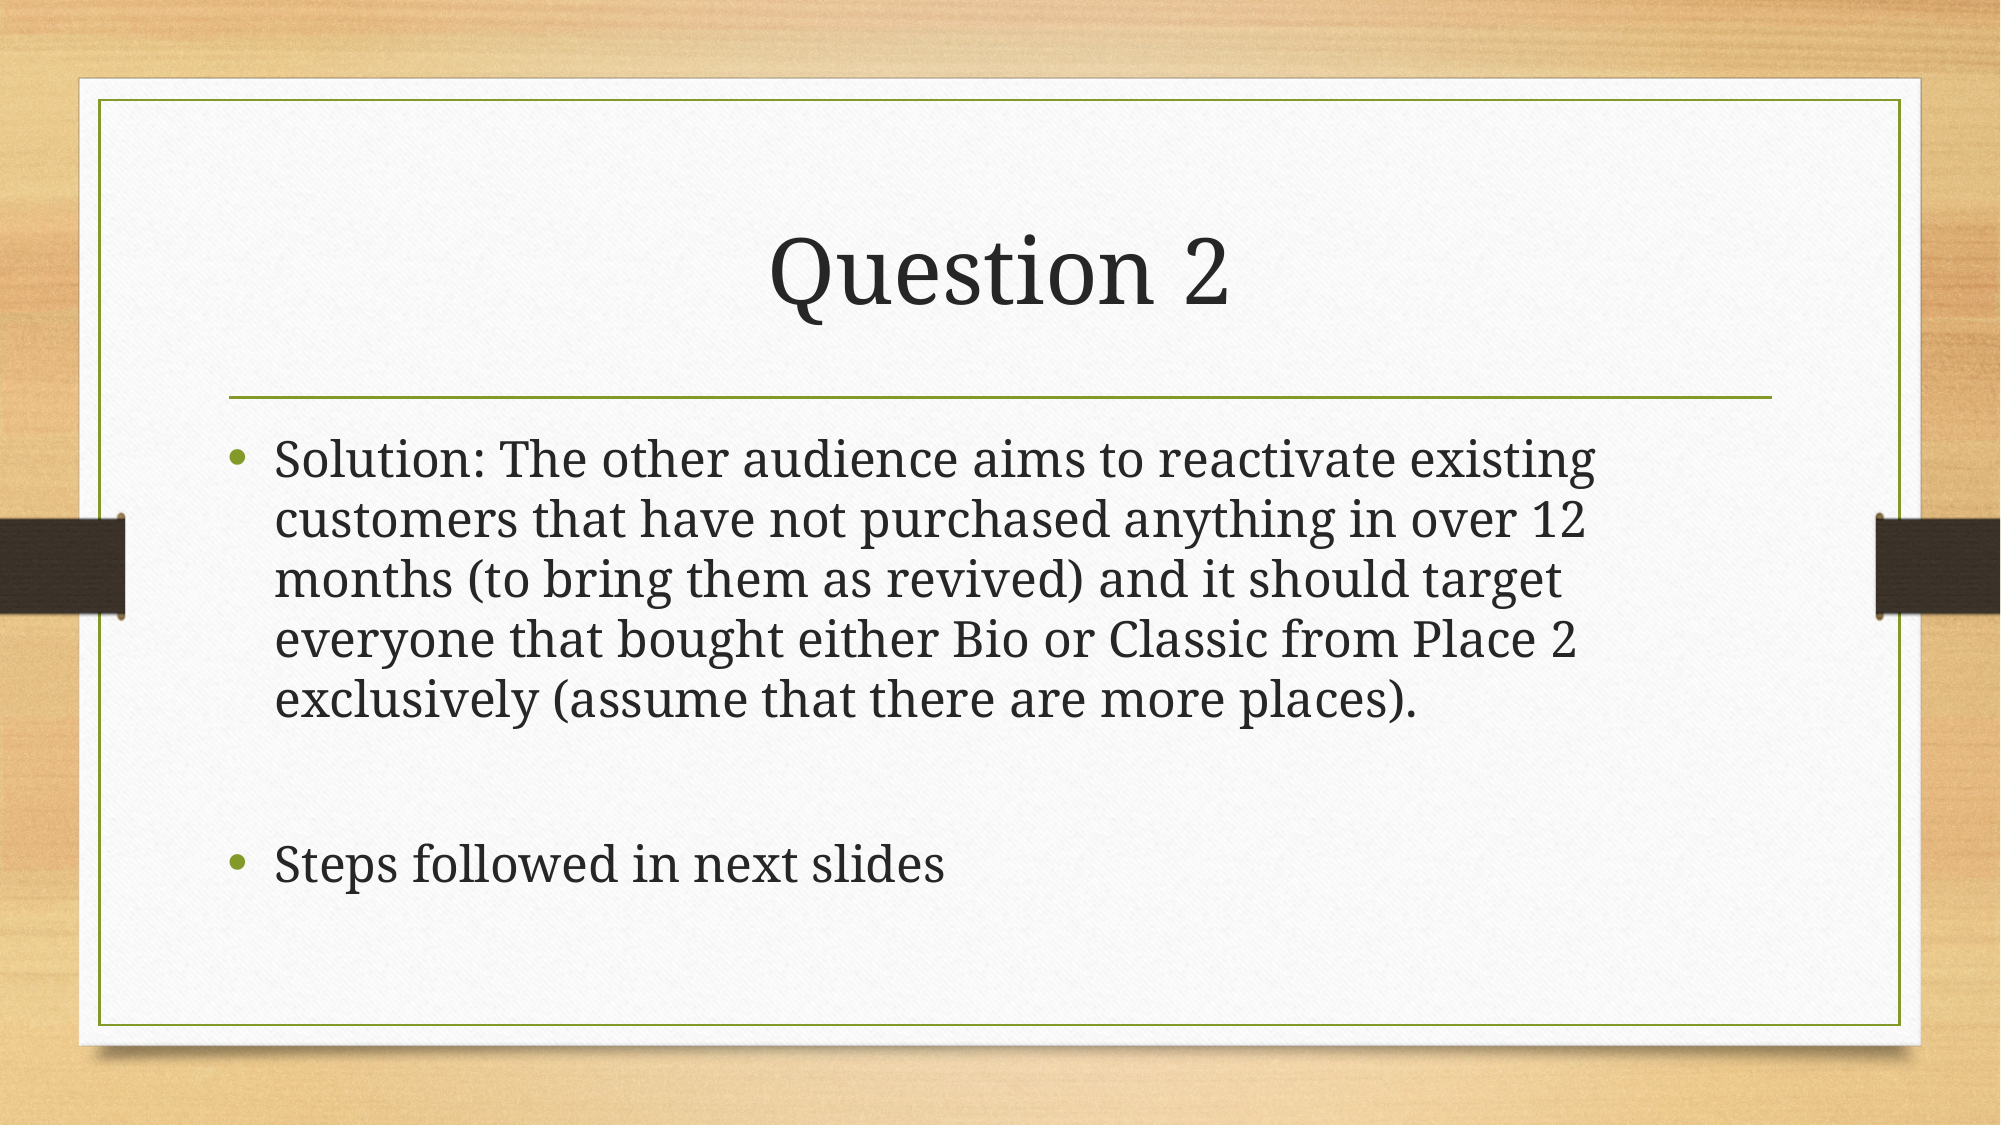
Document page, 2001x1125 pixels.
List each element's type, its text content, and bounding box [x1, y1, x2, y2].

picture [0, 0, 2001, 1125]
title Question 2 [212, 161, 1788, 375]
list Solution: The other audience aims to reactivate existing customers that have not purchased anything in over 12 months (to bring them as revived) and it should target everyone that bought either Bio or Classic from Place 2 exclusively (assume that there are more places). Steps followed in next slides [212, 419, 1788, 964]
